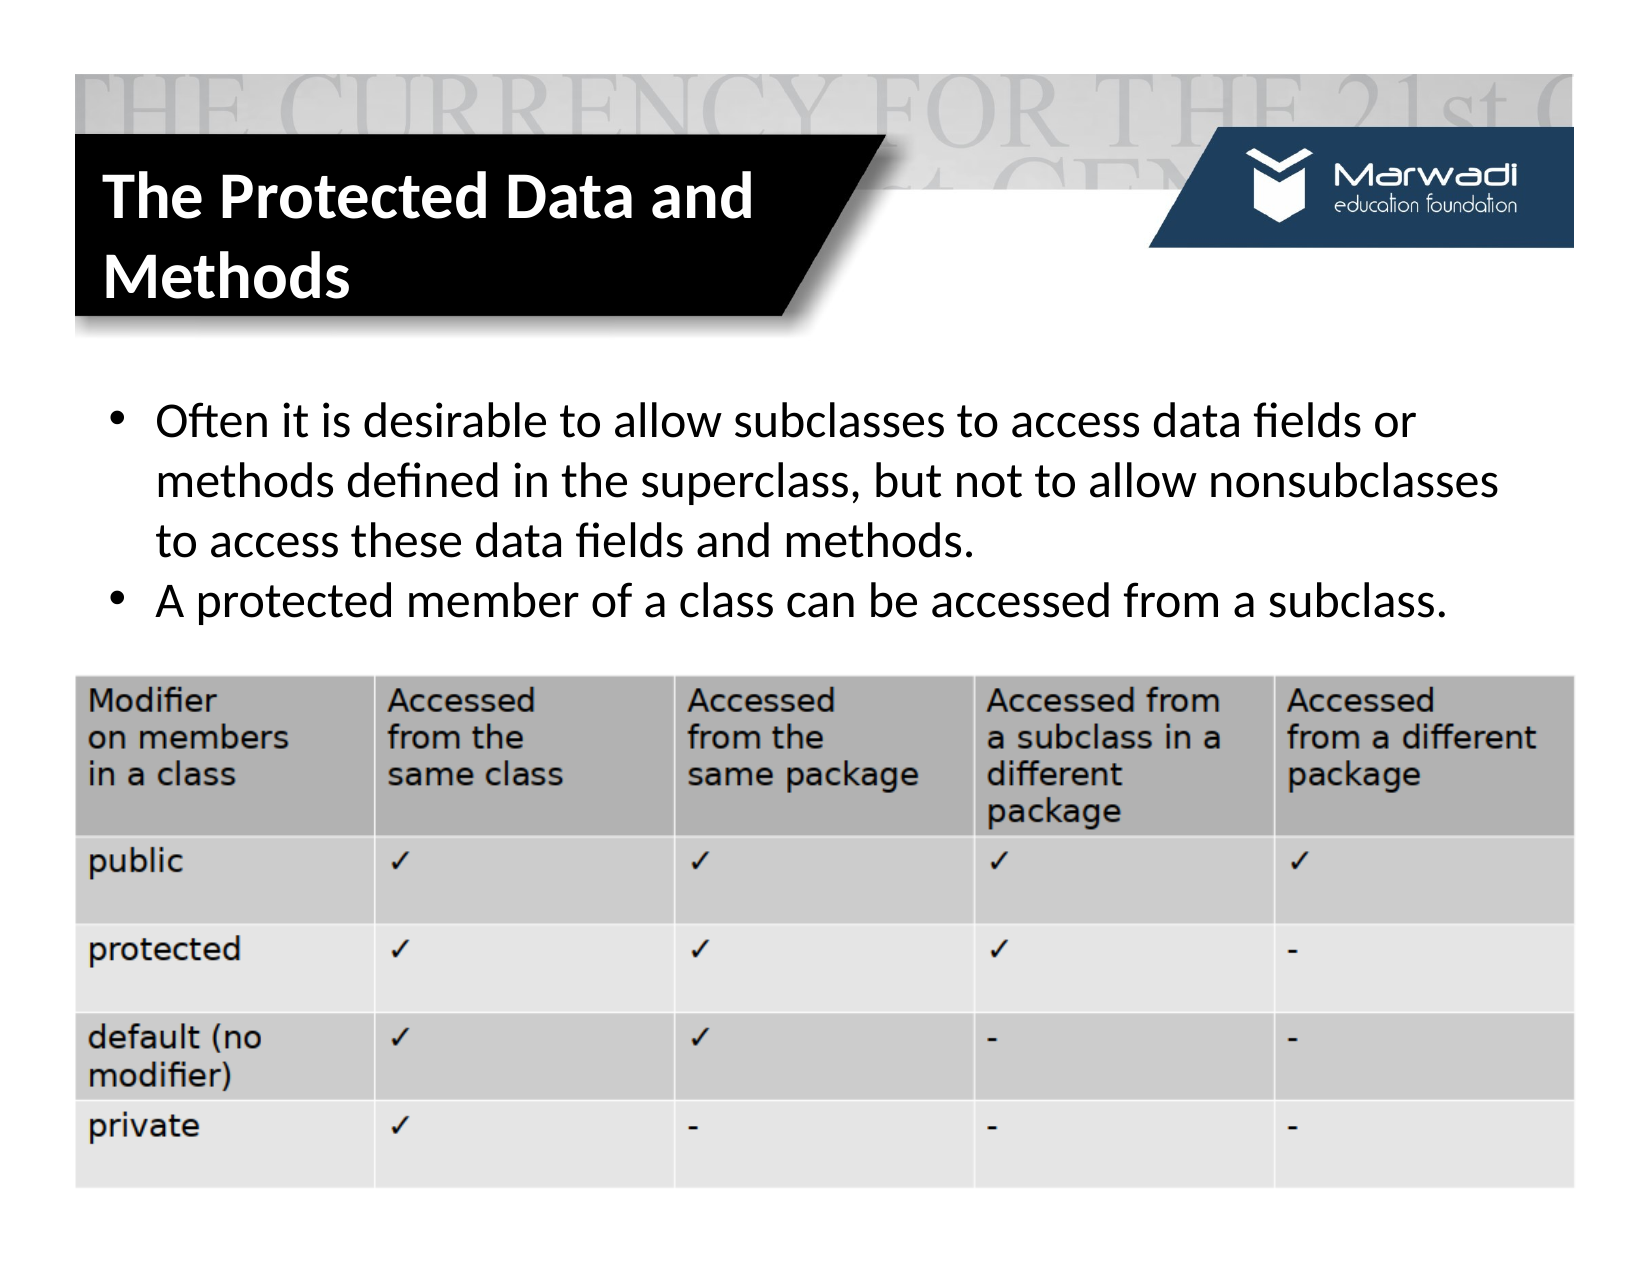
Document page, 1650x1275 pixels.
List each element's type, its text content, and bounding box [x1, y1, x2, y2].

picture [75, 74, 1574, 341]
text_box Often it is desirable to allow subclasses to access data fields or methods defined in the superclass, but not to allow nonsubclasses to access these data fields and methods. A protected member of a class can be accessed from a subclass. [93, 379, 1557, 635]
picture [64, 664, 1586, 1201]
title The Protected Data and Methods [99, 150, 825, 365]
